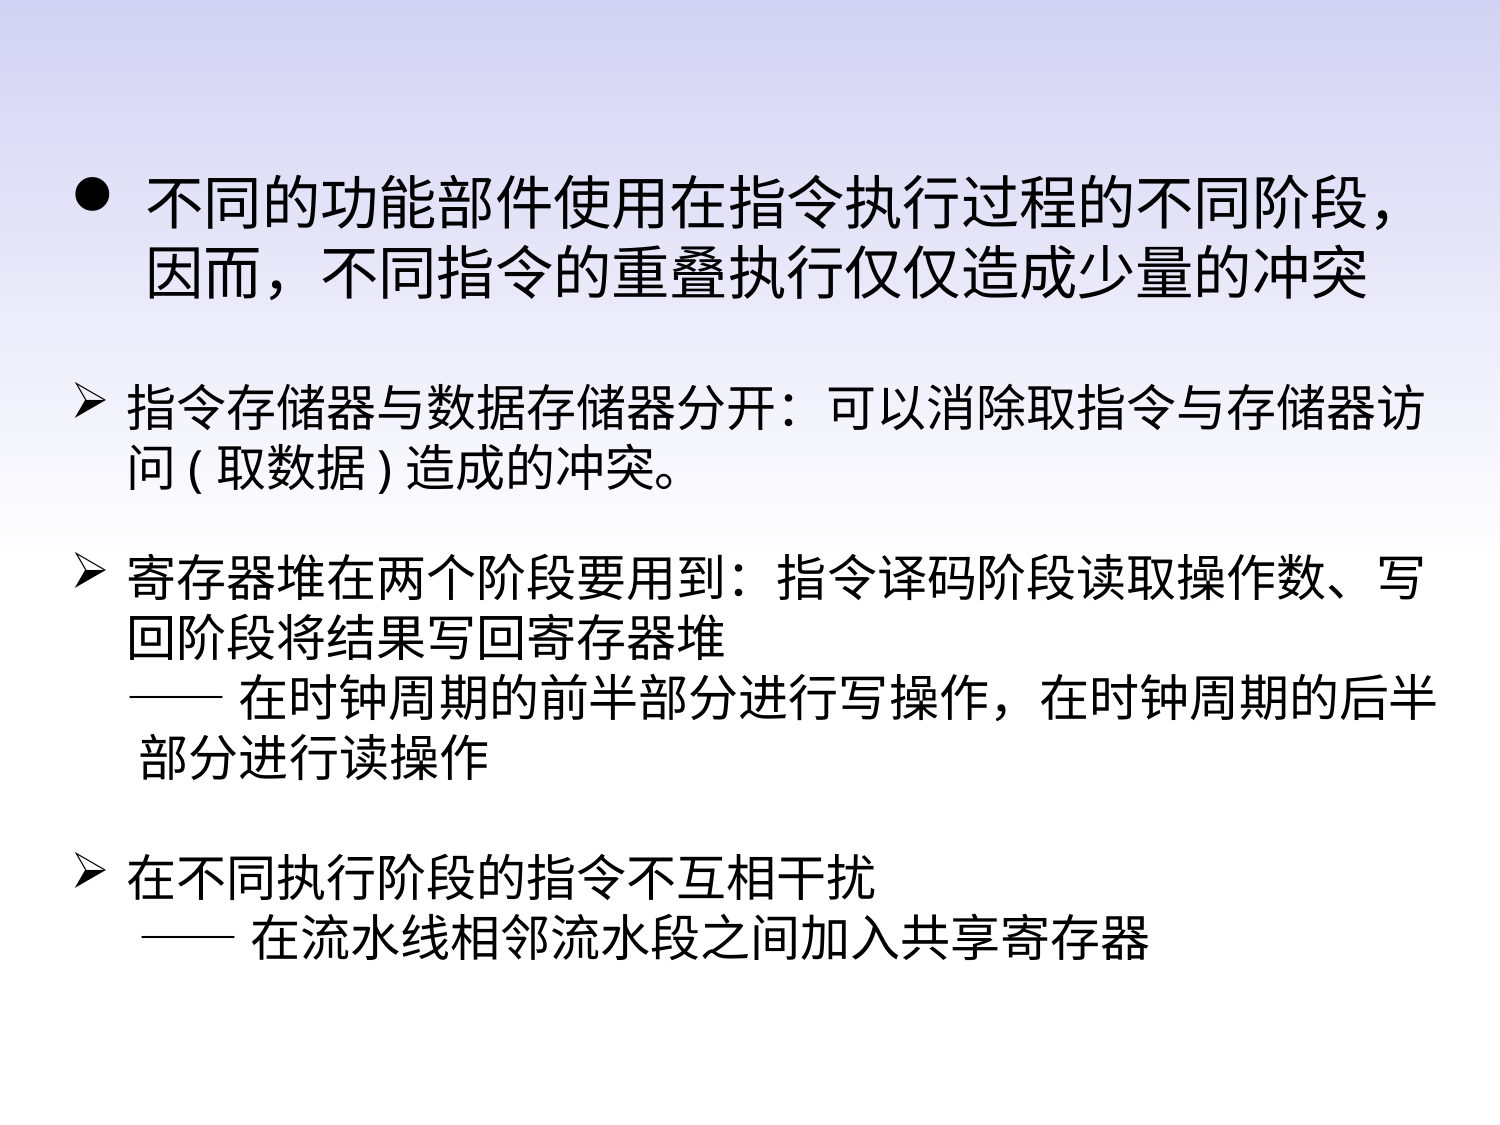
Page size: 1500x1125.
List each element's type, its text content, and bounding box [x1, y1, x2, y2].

text_box 不同的功能部件使用在指令执行过程的不同阶段，因而，不同指令的重叠执行仅仅造成少量的冲突 指令存储器与数据存储器分开：可以消除取指令与存储器访问(取数据)造成的冲突。 寄存器堆在两个阶段要用到：指令译码阶段读取操作数、写回阶段将结果写回寄存器堆 ——在时钟周期的前半部分进行写操作，在时钟周期的后半 部分进行读操作 在不同执行阶段的指令不互相干扰 ——在流水线相邻流水段之间加入共享寄存器 [55, 158, 1460, 1034]
